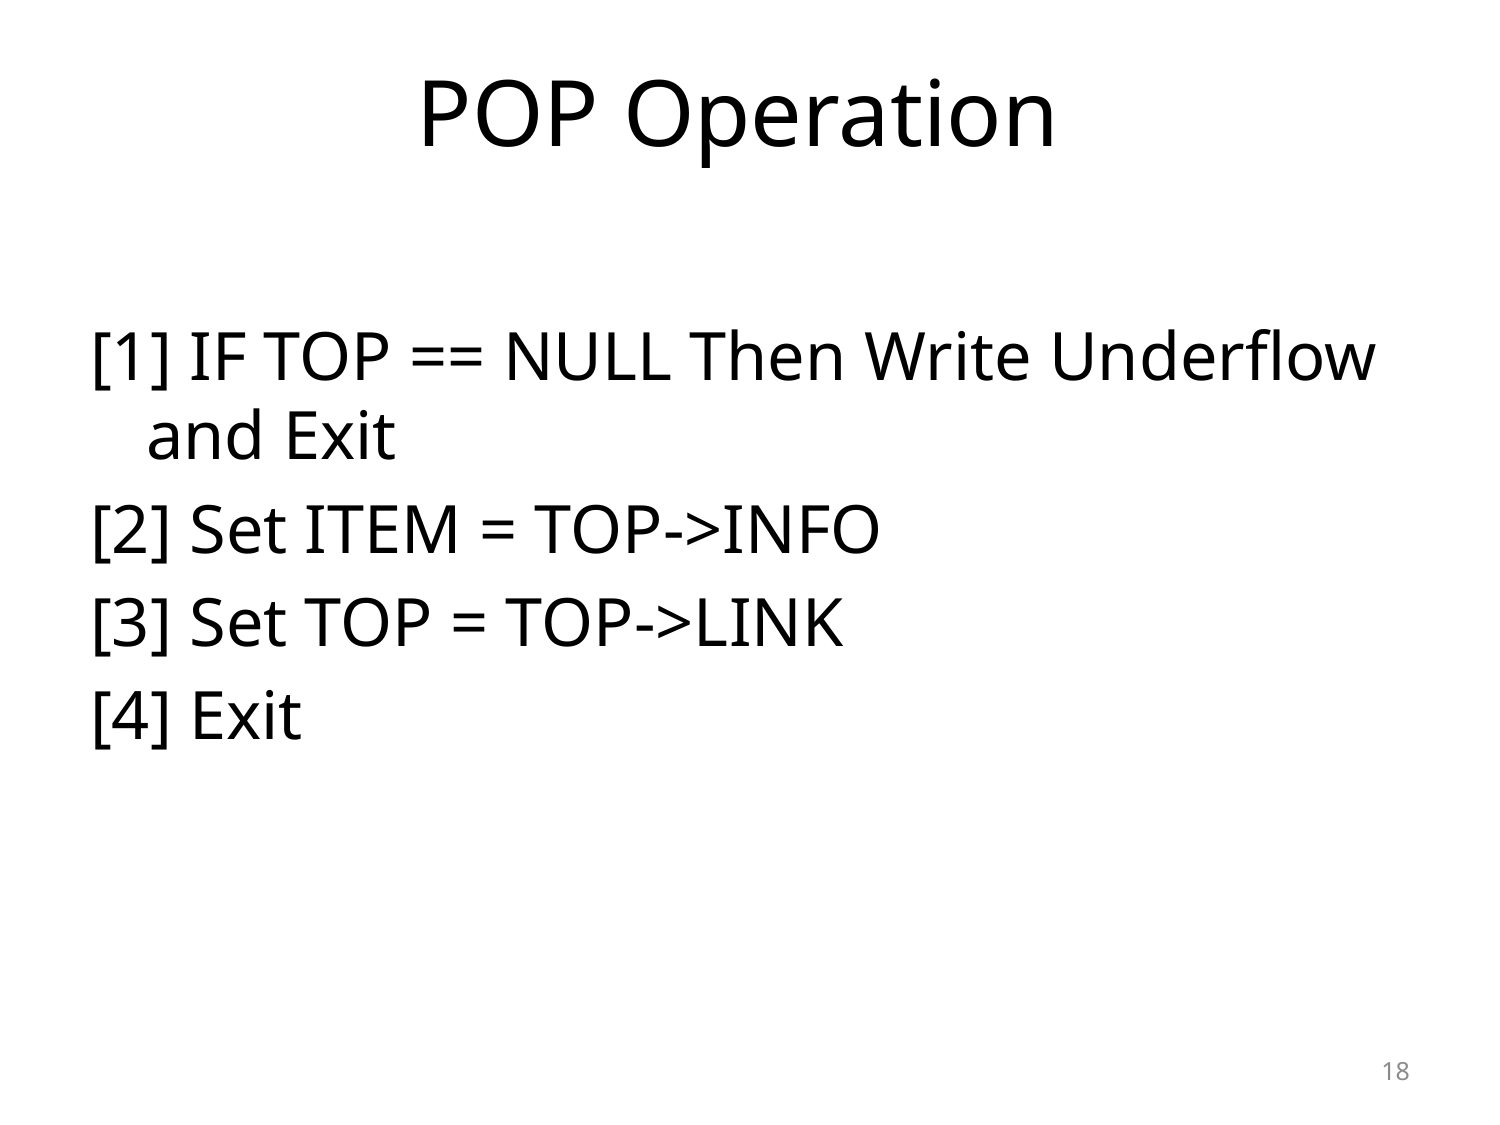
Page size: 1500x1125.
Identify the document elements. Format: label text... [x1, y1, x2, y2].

list [1] IF TOP == NULL Then Write Underflow and Exit [2] Set ITEM = TOP->INFO [3] Set TOP = TOP->LINK [4] Exit [75, 212, 1425, 1005]
title POP Operation [75, 45, 1425, 175]
slide_number 18 [1074, 1042, 1425, 1103]
